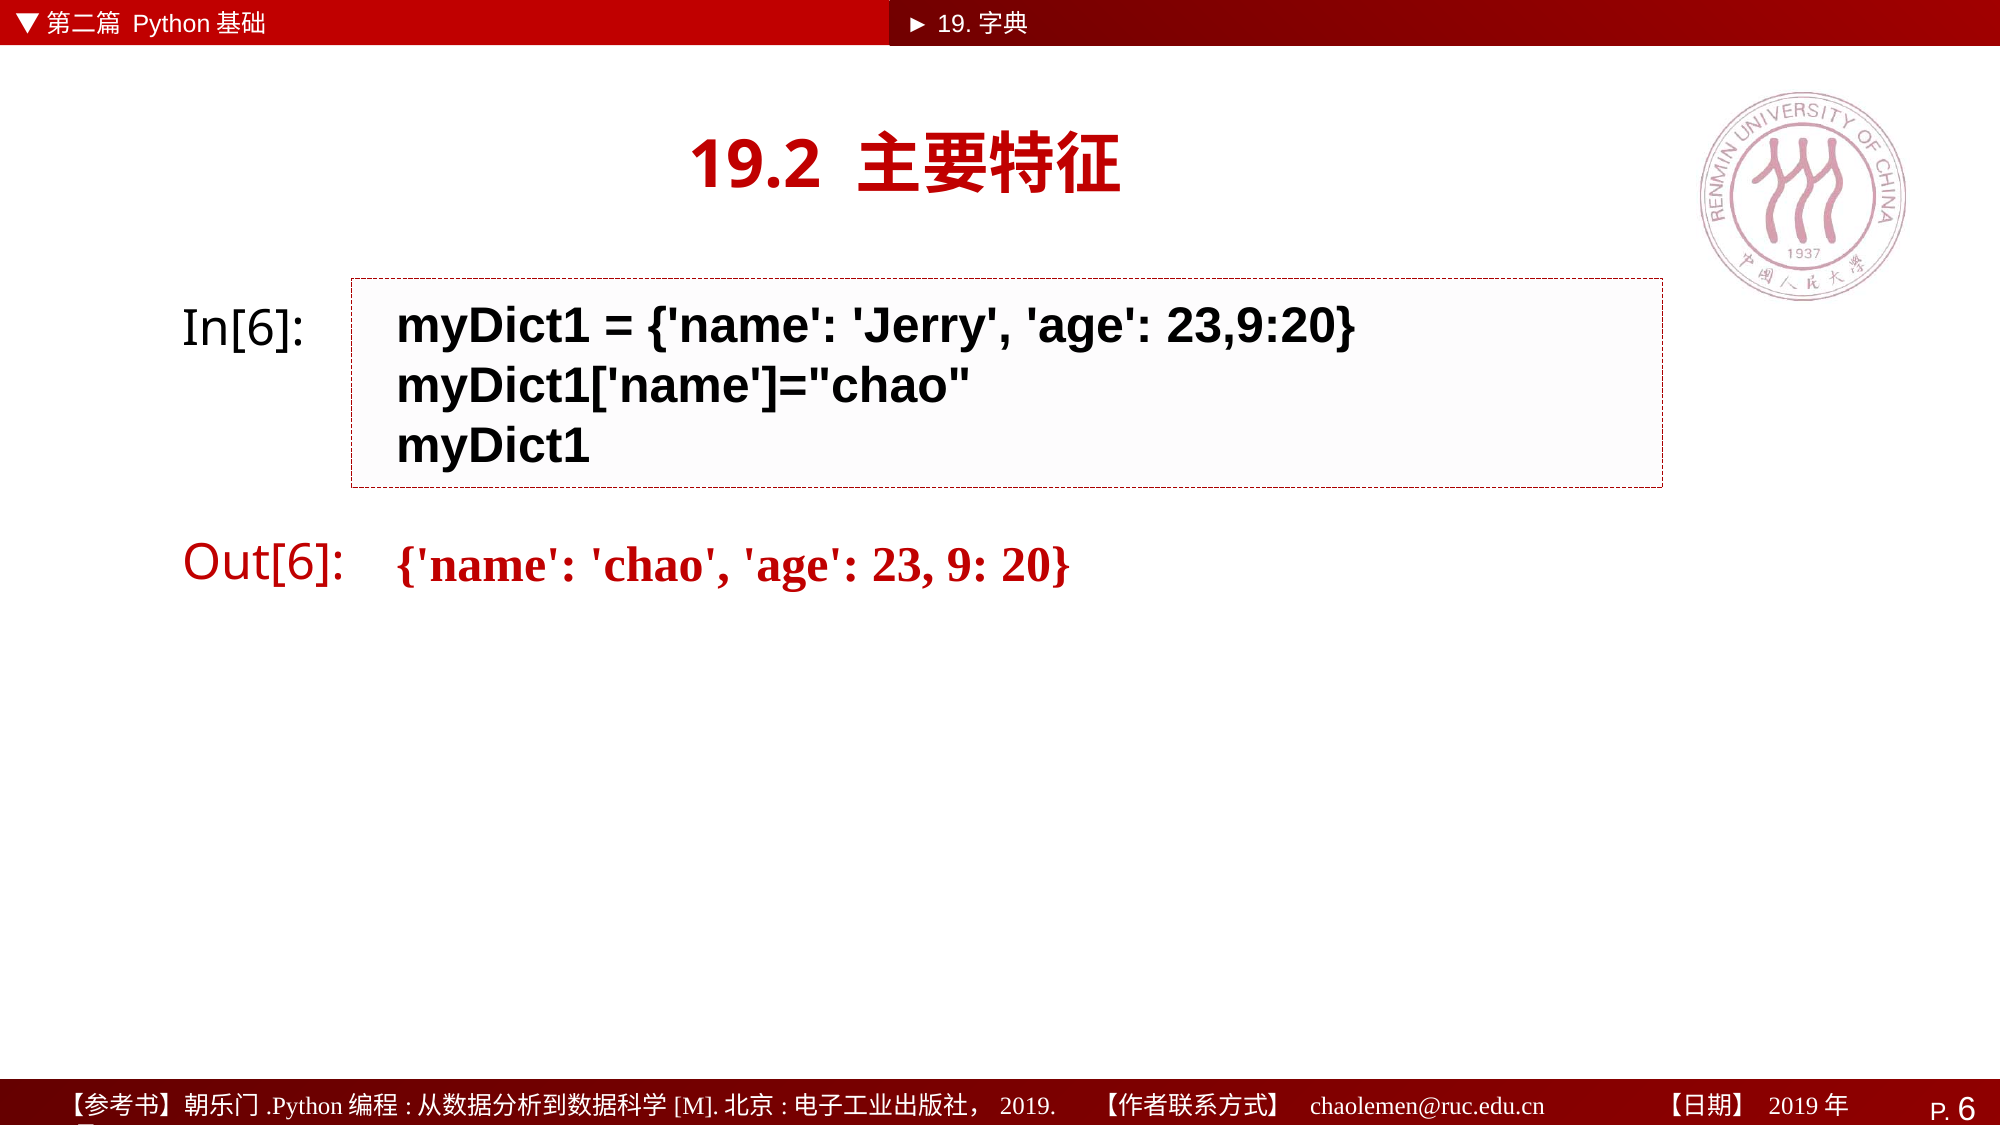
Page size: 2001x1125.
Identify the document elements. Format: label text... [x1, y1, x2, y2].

list ▼第二篇 Python基础 [0, 0, 725, 43]
list ► 19.字典 [890, 0, 1249, 43]
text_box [167, 278, 1663, 610]
picture [1696, 89, 1910, 304]
title 19.2 主要特征 [101, 92, 1710, 229]
